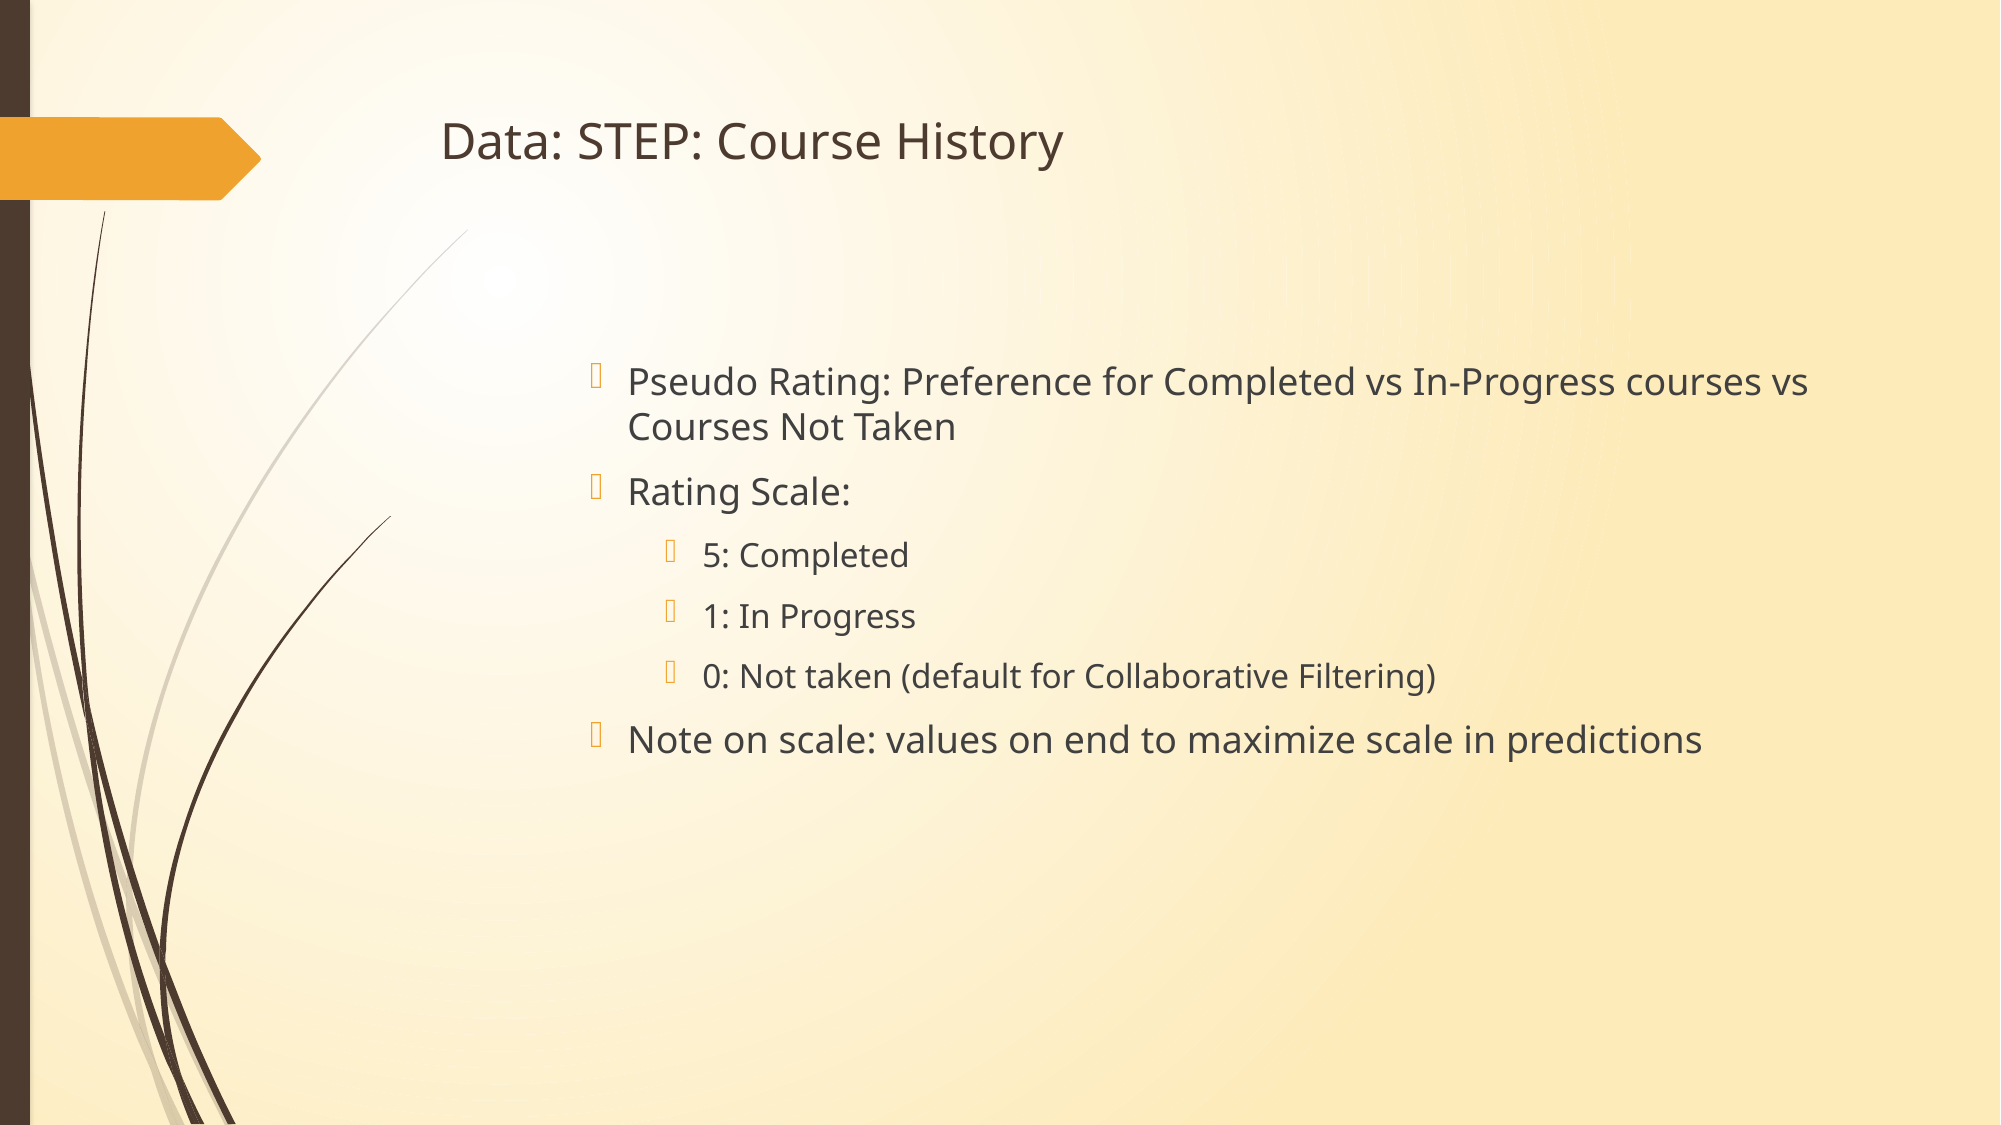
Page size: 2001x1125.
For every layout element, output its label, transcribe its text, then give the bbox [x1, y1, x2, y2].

list Pseudo Rating: Preference for Completed vs In-Progress courses vs Courses Not Taken Rating Scale: 5: Completed 1: In Progress 0: Not taken (default for Collaborative Filtering) Note on scale: values on end to maximize scale in predictions [424, 350, 1888, 970]
title Data: STEP: Course History [425, 102, 1888, 313]
